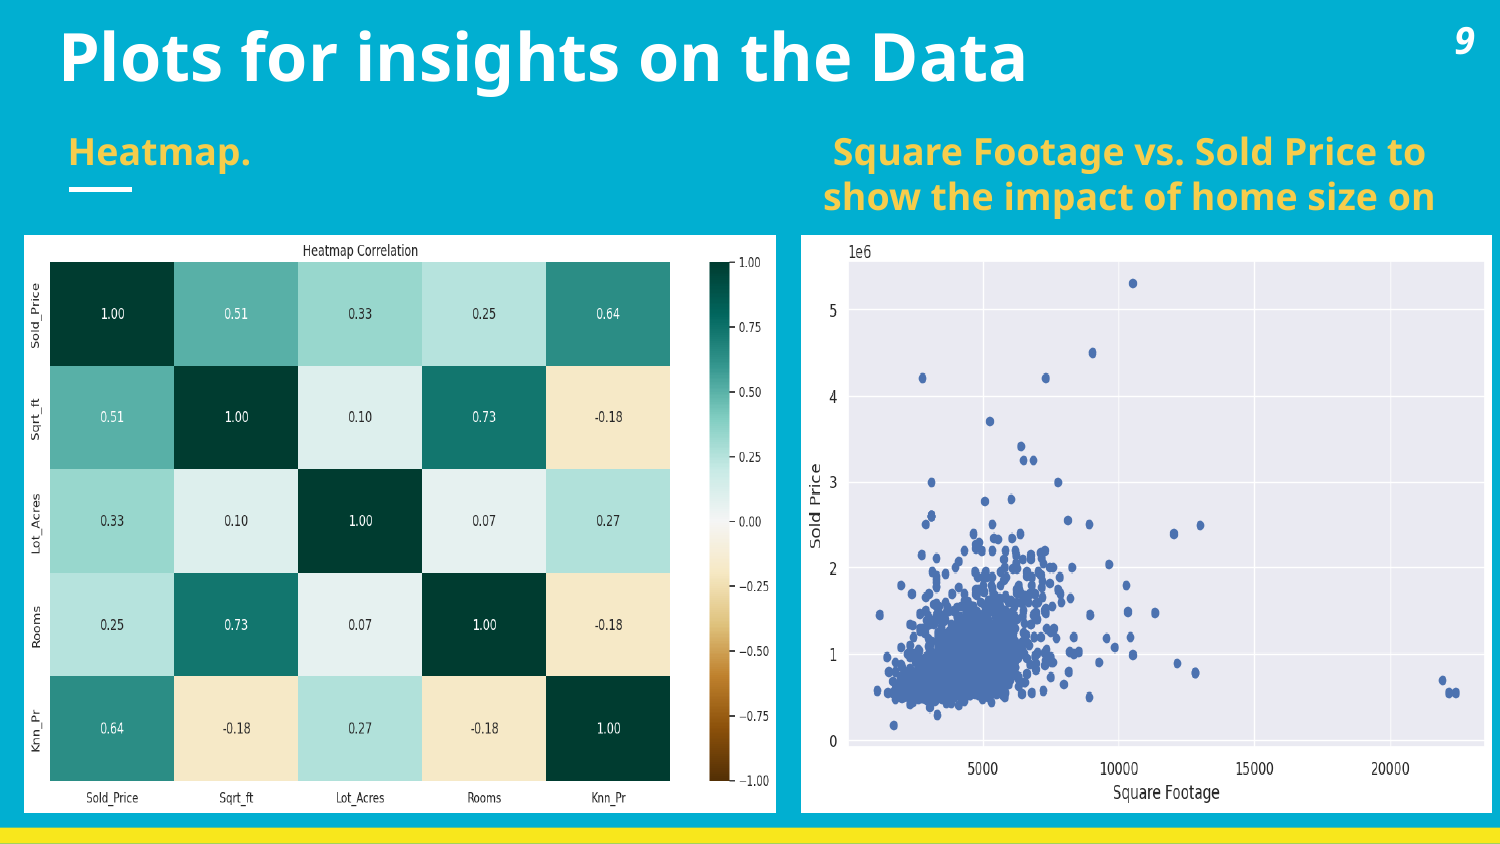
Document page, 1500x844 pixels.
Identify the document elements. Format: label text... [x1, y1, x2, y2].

text_box 9 [1429, 0, 1500, 78]
picture [24, 235, 777, 813]
text_box Heatmap. [43, 113, 718, 234]
picture [800, 235, 1492, 813]
title Plots for insights on the Data [43, 0, 1441, 106]
text_box Square Footage vs. Sold Price to show the impact of home size on [808, 113, 1484, 234]
